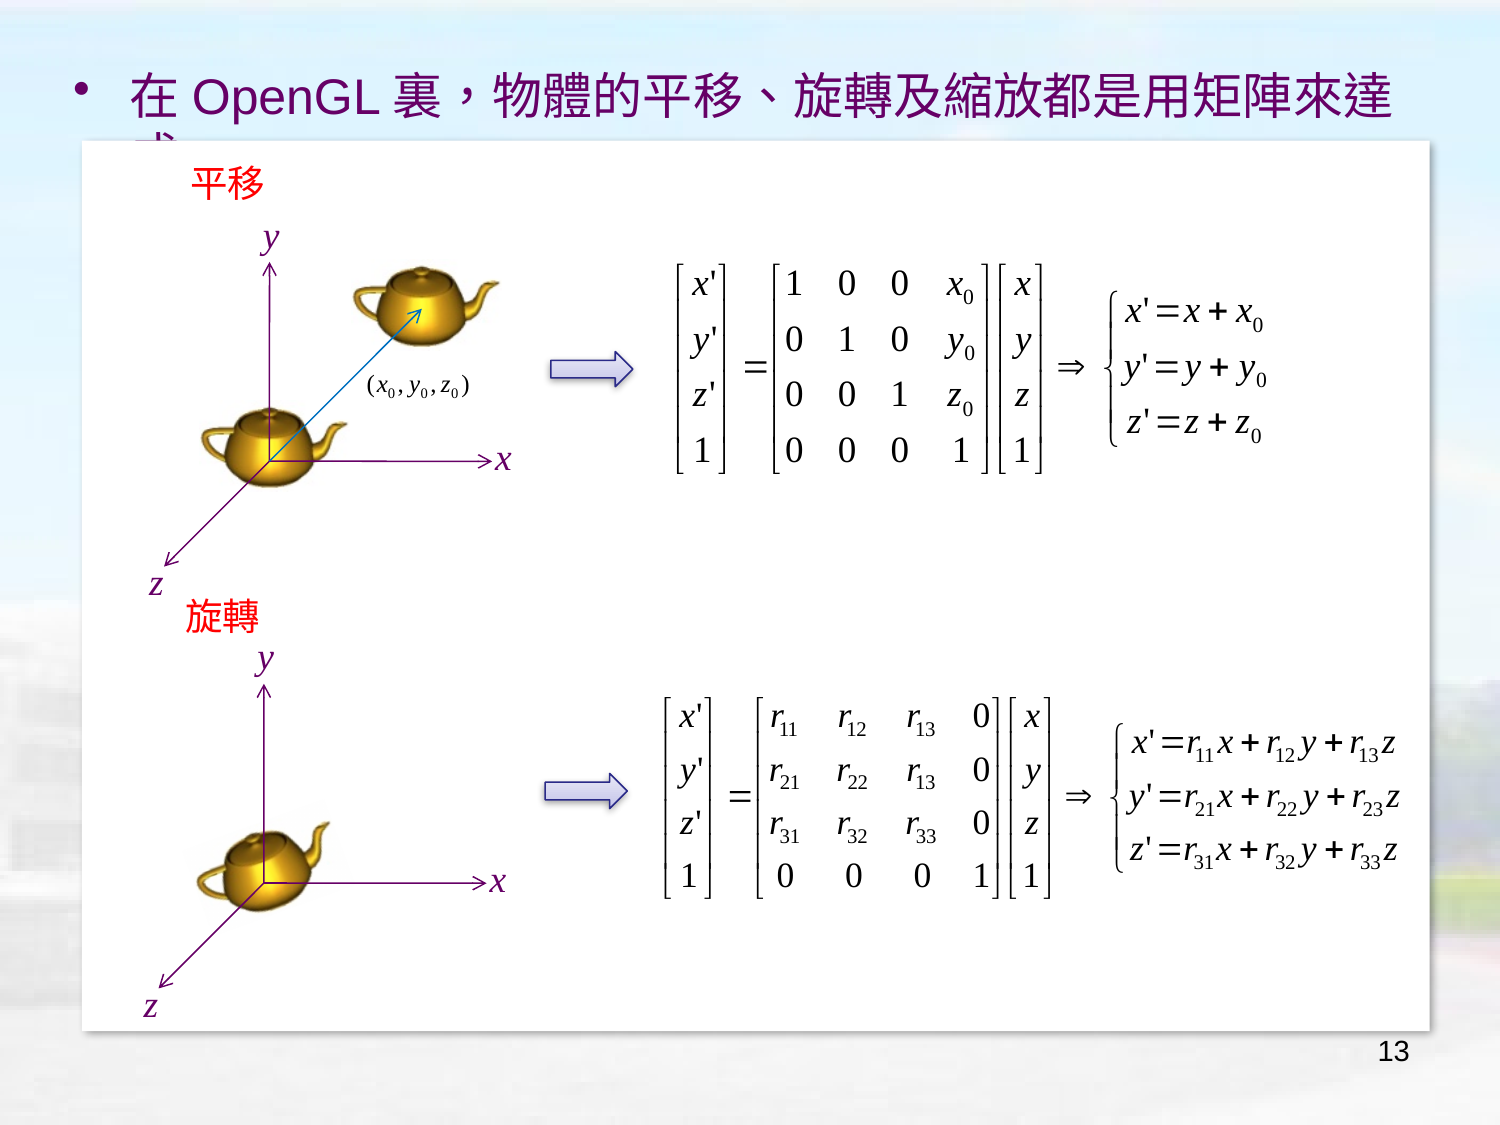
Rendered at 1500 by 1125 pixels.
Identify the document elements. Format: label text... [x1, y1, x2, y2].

text_box [550, 350, 634, 388]
text_box y [248, 213, 319, 263]
text_box [544, 772, 628, 810]
slide_number 13 [1074, 1041, 1426, 1103]
picture [0, 0, 1500, 1125]
text_box z [128, 972, 200, 1033]
text_box [81, 140, 1430, 1032]
text_box y [242, 646, 313, 685]
text_box z [134, 550, 205, 611]
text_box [655, 691, 1407, 906]
text_box 平移 [175, 152, 528, 213]
list 在OpenGL裏，物體的平移、旋轉及縮放都是用矩陣來達成 [58, 56, 1436, 1032]
text_box x [474, 847, 546, 908]
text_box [163, 460, 270, 567]
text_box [269, 308, 423, 462]
text_box x [480, 425, 551, 486]
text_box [362, 367, 474, 406]
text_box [667, 257, 1278, 481]
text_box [158, 882, 265, 989]
text_box 旋轉 [170, 585, 522, 646]
